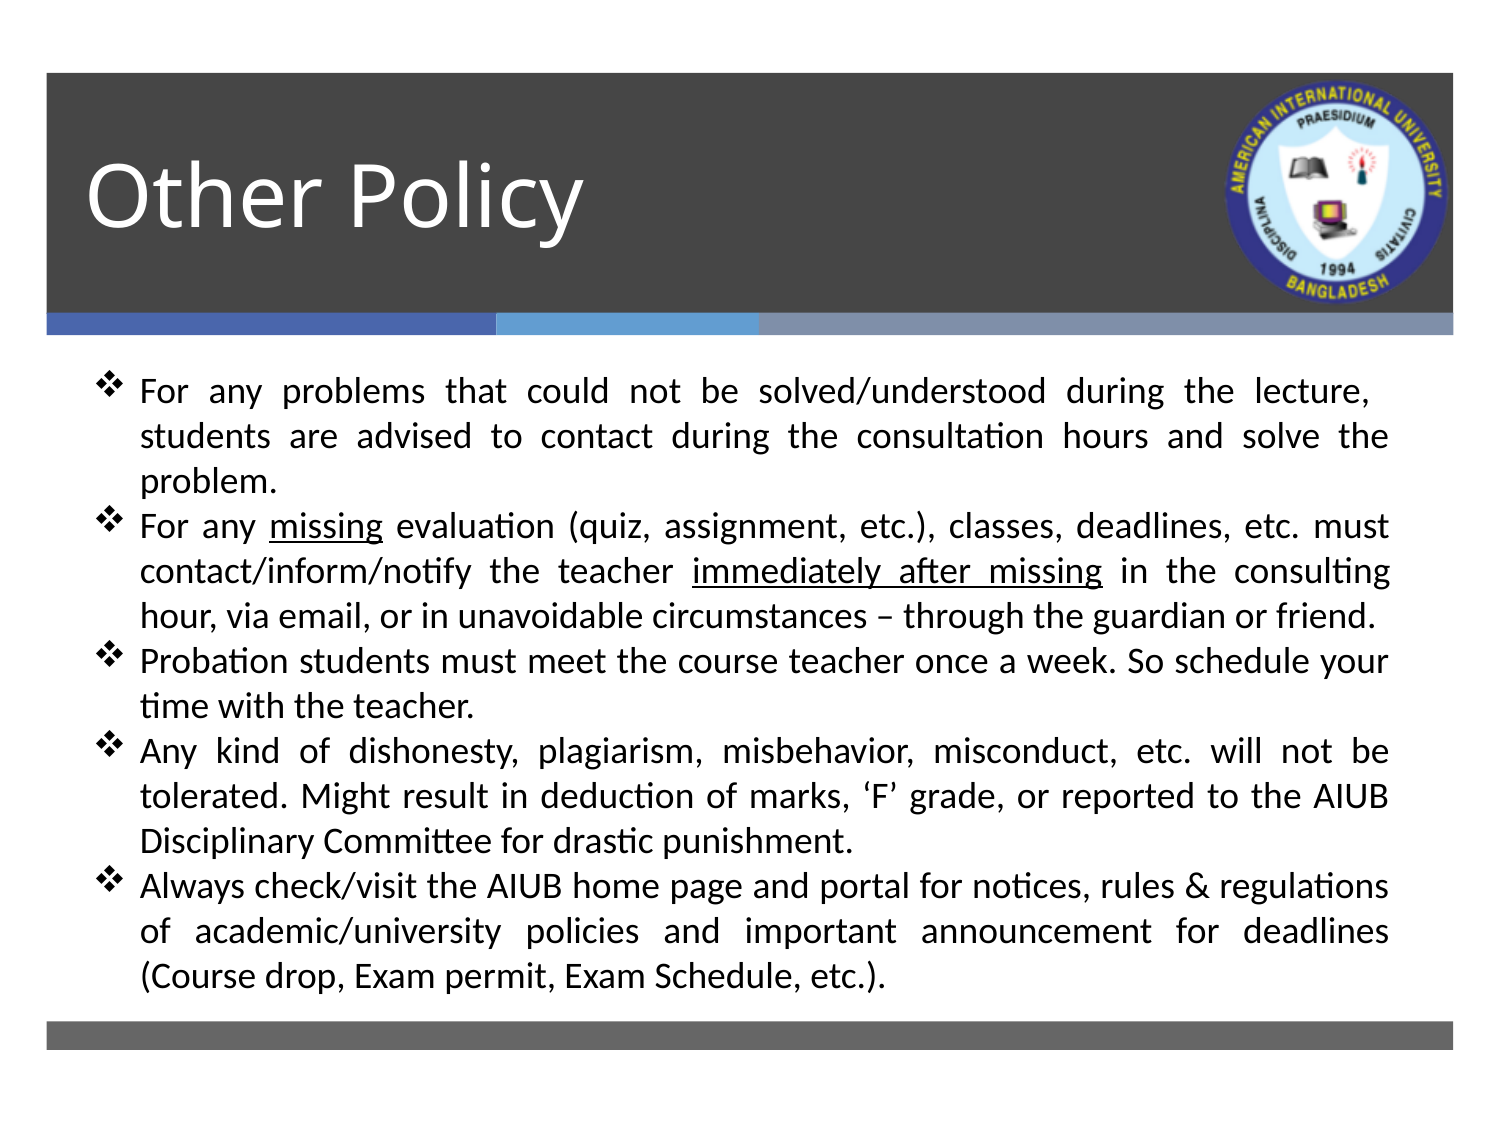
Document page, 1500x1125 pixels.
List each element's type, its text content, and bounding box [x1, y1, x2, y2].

text_box For any problems that could not be solved/understood during the lecture, students are advised to contact during the consultation hours and solve the problem. For any missing evaluation (quiz, assignment, etc.), classes, deadlines, etc. must contact/inform/notify the teacher immediately after missing in the consulting hour, via email, or in unavoidable circumstances – through the guardian or friend. Probation students must meet the course teacher once a week. So schedule your time with the teacher. Any kind of dishonesty, plagiarism, misbehavior, misconduct, etc. will not be tolerated. Might result in deduction of marks, ‘F’ grade, or reported to the AIUB Disciplinary Committee for drastic punishment. Always check/visit the AIUB home page and portal for notices, rules & regulations of academic/university policies and important announcement for deadlines (Course drop, Exam permit, Exam Schedule, etc.). [78, 358, 1406, 1004]
picture [1220, 75, 1454, 310]
title Other Policy [69, 73, 1351, 253]
